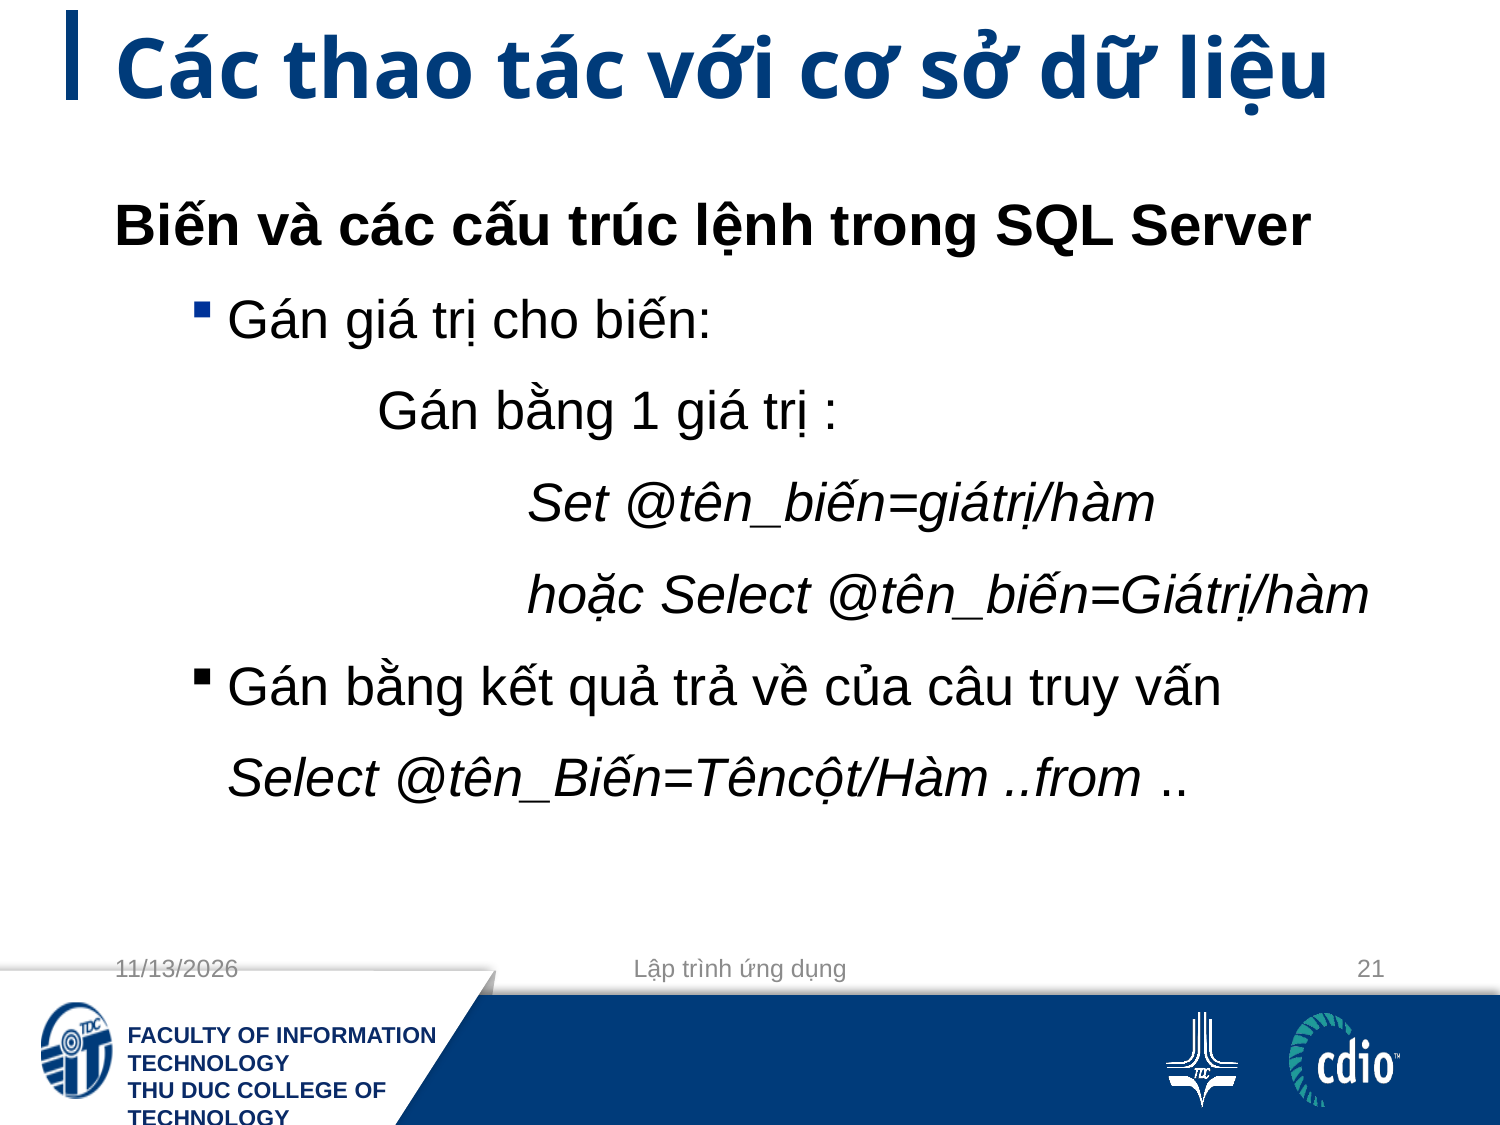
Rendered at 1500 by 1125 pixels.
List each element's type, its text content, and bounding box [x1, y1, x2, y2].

picture [1166, 1012, 1238, 1109]
picture [163, 1090, 170, 1096]
picture [202, 1090, 209, 1096]
footer Lập trình ứng dụng [487, 963, 994, 998]
picture [1289, 1013, 1400, 1107]
picture [257, 1090, 266, 1096]
title Các thao tác với cơ sở dữ liệu [99, 5, 1394, 138]
list Biến và các cấu trúc lệnh trong SQL Server Gán giá trị cho biến: Gán bằng 1 giá trị : Set @tên_biến=giátrị/hàm hoặc Select @tên_biến=Giátrị/hàm Gán bằng kết quả trả về của câu truy vấn Select @tên_Biến=Têncột/Hàm ..from .. [99, 162, 1394, 963]
slide_number 21 [1062, 937, 1400, 998]
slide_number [99, 963, 438, 998]
picture [318, 1090, 327, 1096]
picture [41, 1001, 340, 1099]
